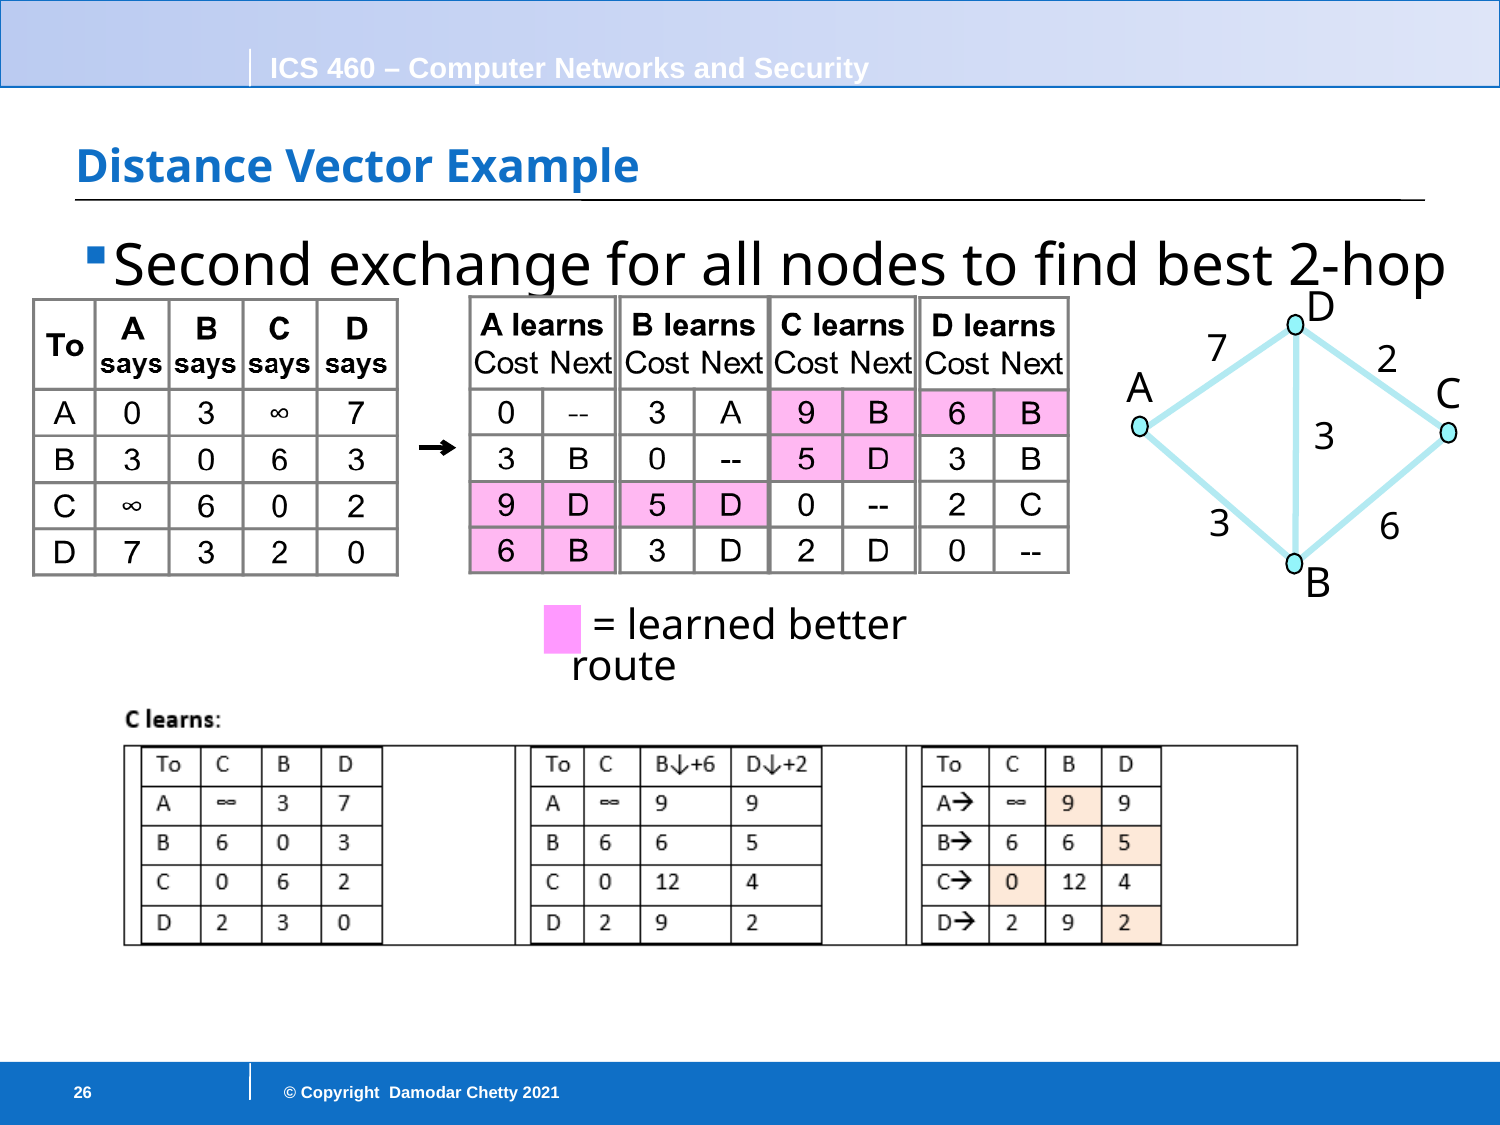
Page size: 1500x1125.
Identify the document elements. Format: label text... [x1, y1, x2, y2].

picture [119, 706, 1303, 954]
picture [30, 297, 401, 590]
slide_number 26 [49, 1070, 251, 1125]
picture [468, 295, 1071, 589]
list Second exchange for all nodes to find best 2-hop routes [73, 215, 1500, 1027]
title Distance Vector Example [74, 90, 1426, 200]
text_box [1118, 274, 1469, 611]
text_box = learned better route [556, 600, 1013, 696]
text_box [542, 603, 583, 656]
